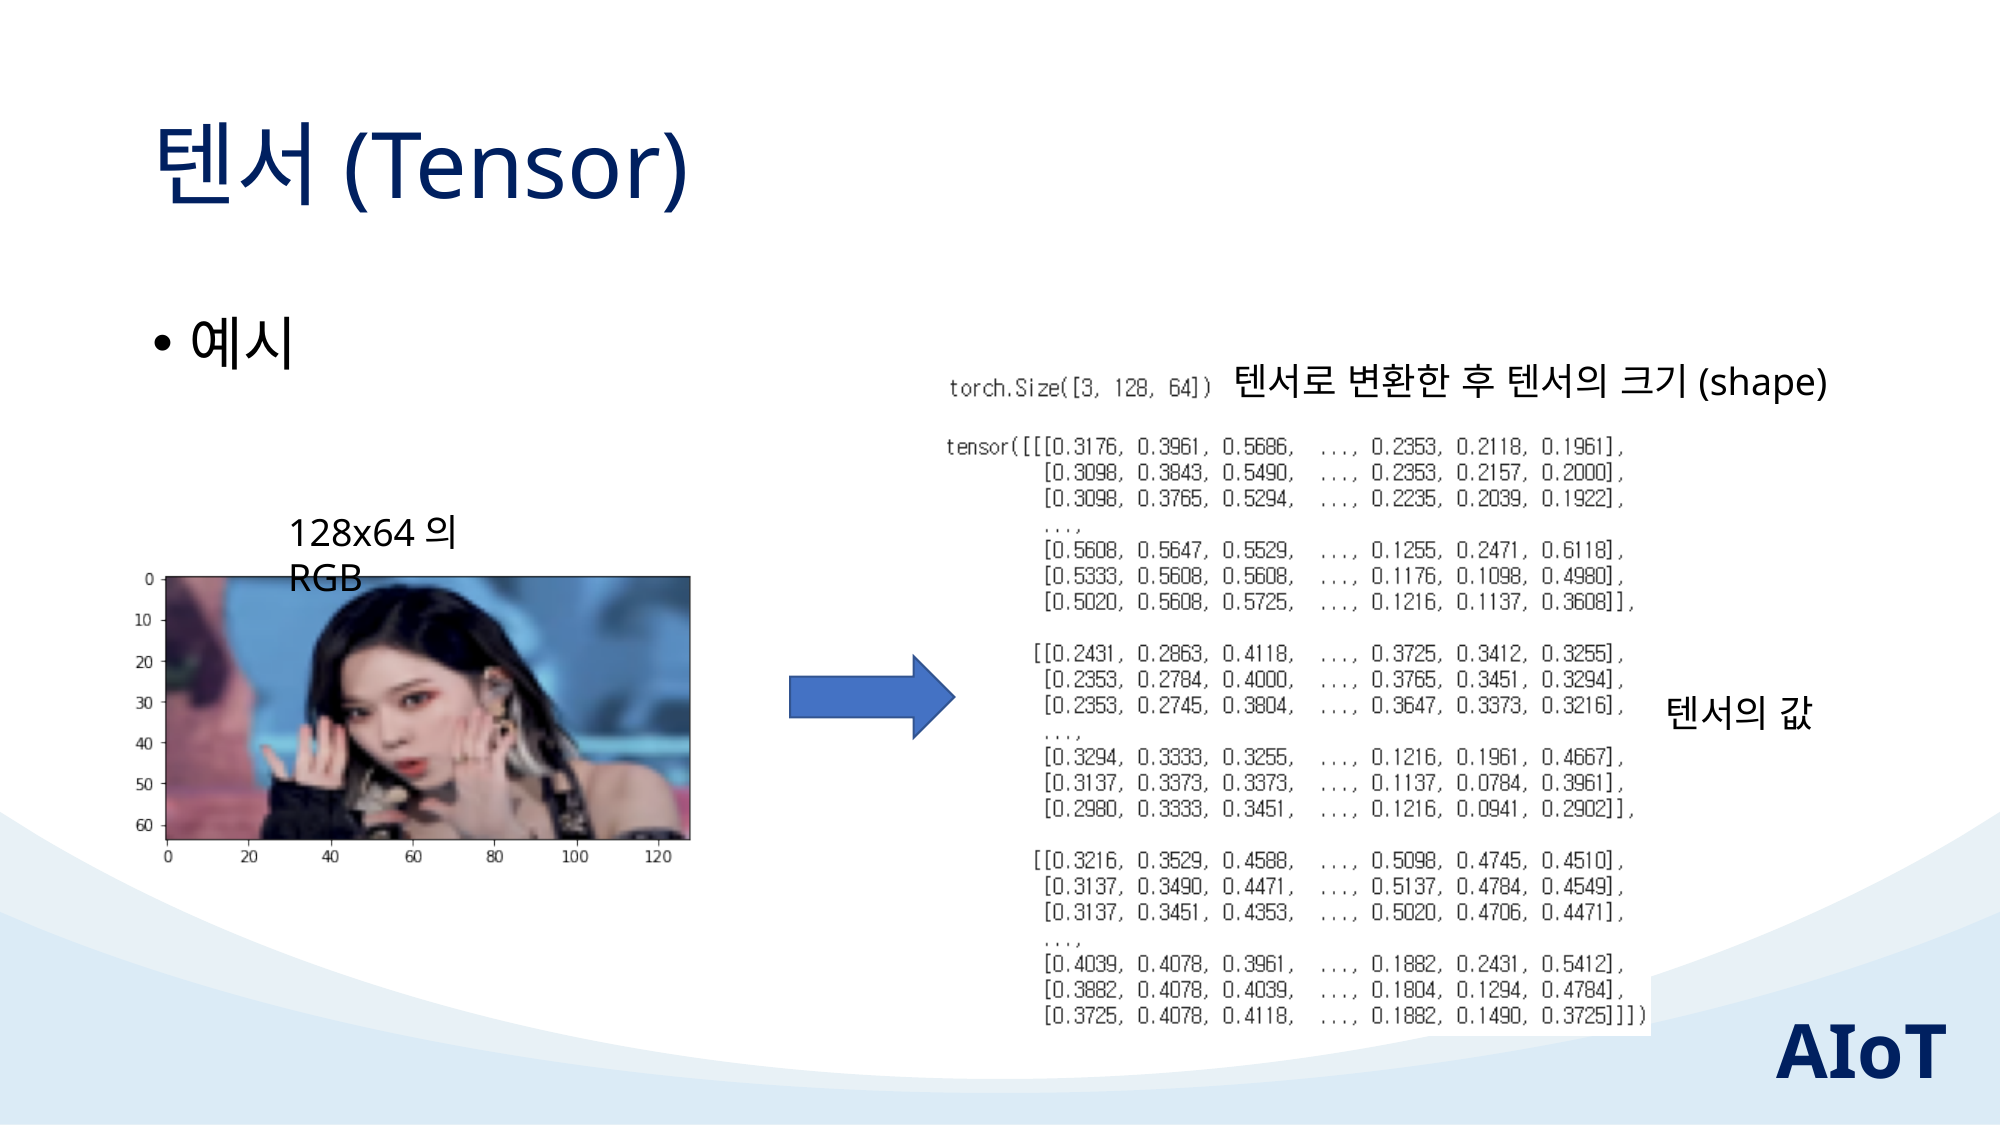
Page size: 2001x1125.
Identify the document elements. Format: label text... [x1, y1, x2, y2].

picture [123, 562, 699, 877]
text_box 텐서로 변환한 후 텐서의 크기(shape) [1218, 350, 1877, 410]
list 예시 [137, 299, 1863, 1014]
text_box 128x64의 RGB [273, 501, 549, 562]
text_box [789, 653, 940, 741]
text_box 텐서의 값 [1651, 682, 1851, 743]
title 텐서(Tensor) [137, 59, 1863, 278]
picture [940, 369, 1219, 408]
picture [940, 432, 1651, 1036]
